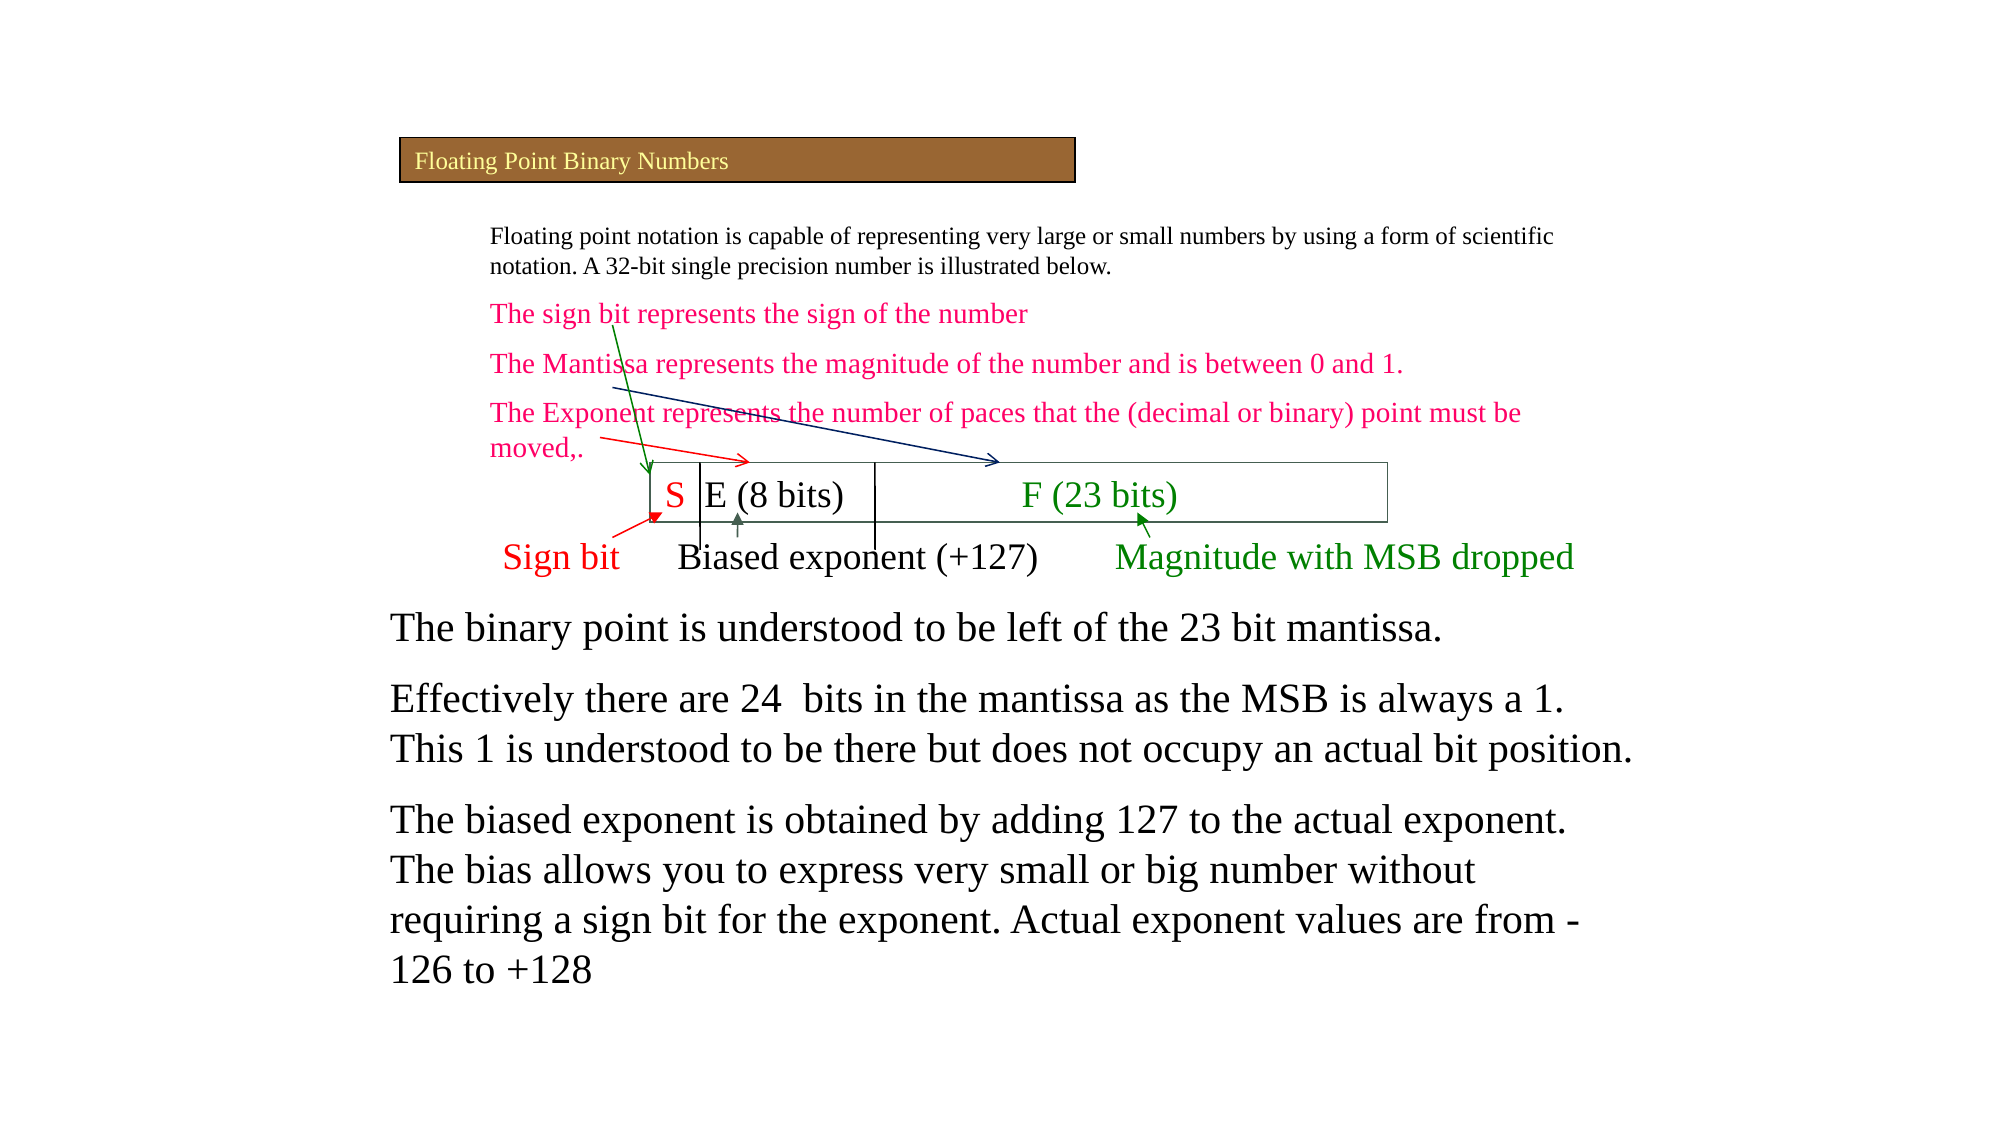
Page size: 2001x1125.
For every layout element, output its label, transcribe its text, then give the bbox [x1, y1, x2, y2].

text_box [731, 512, 744, 538]
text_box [612, 387, 1001, 463]
text_box Floating Point Binary Numbers [399, 137, 1075, 183]
text_box [1137, 512, 1151, 538]
text_box S E (8 bits) F (23 bits) [875, 462, 1388, 523]
text_box Magnitude with MSB dropped [1099, 524, 1638, 585]
text_box The binary point is understood to be left of the 23 bit mantissa. Effectively there are 24 bits in the mantissa as the MSB is always a 1. This 1 is understood to be there but does not occupy an actual bit position. The biased exponent is obtained by adding 127 to the actual exponent. The bias allows you to express very small or big number without requiring a sign bit for the exponent. Actual exponent values are from -126 to +128 [374, 592, 1650, 999]
text_box S E (8 bits) F (23 bits) [649, 470, 874, 523]
text_box Biased exponent (+127) [662, 524, 1063, 585]
text_box Floating point notation is capable of representing very large or small numbers by using a form of scientific notation. A 32-bit single precision number is illustrated below. The sign bit represents the sign of the number The Mantissa represents the magnitude of the number and is between 0 and 1. The Exponent represents the number of paces that the (decimal or binary) point must be moved,. [474, 212, 1638, 556]
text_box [599, 437, 751, 463]
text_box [555, 380, 707, 419]
text_box Sign bit [487, 524, 662, 585]
text_box [612, 512, 663, 538]
